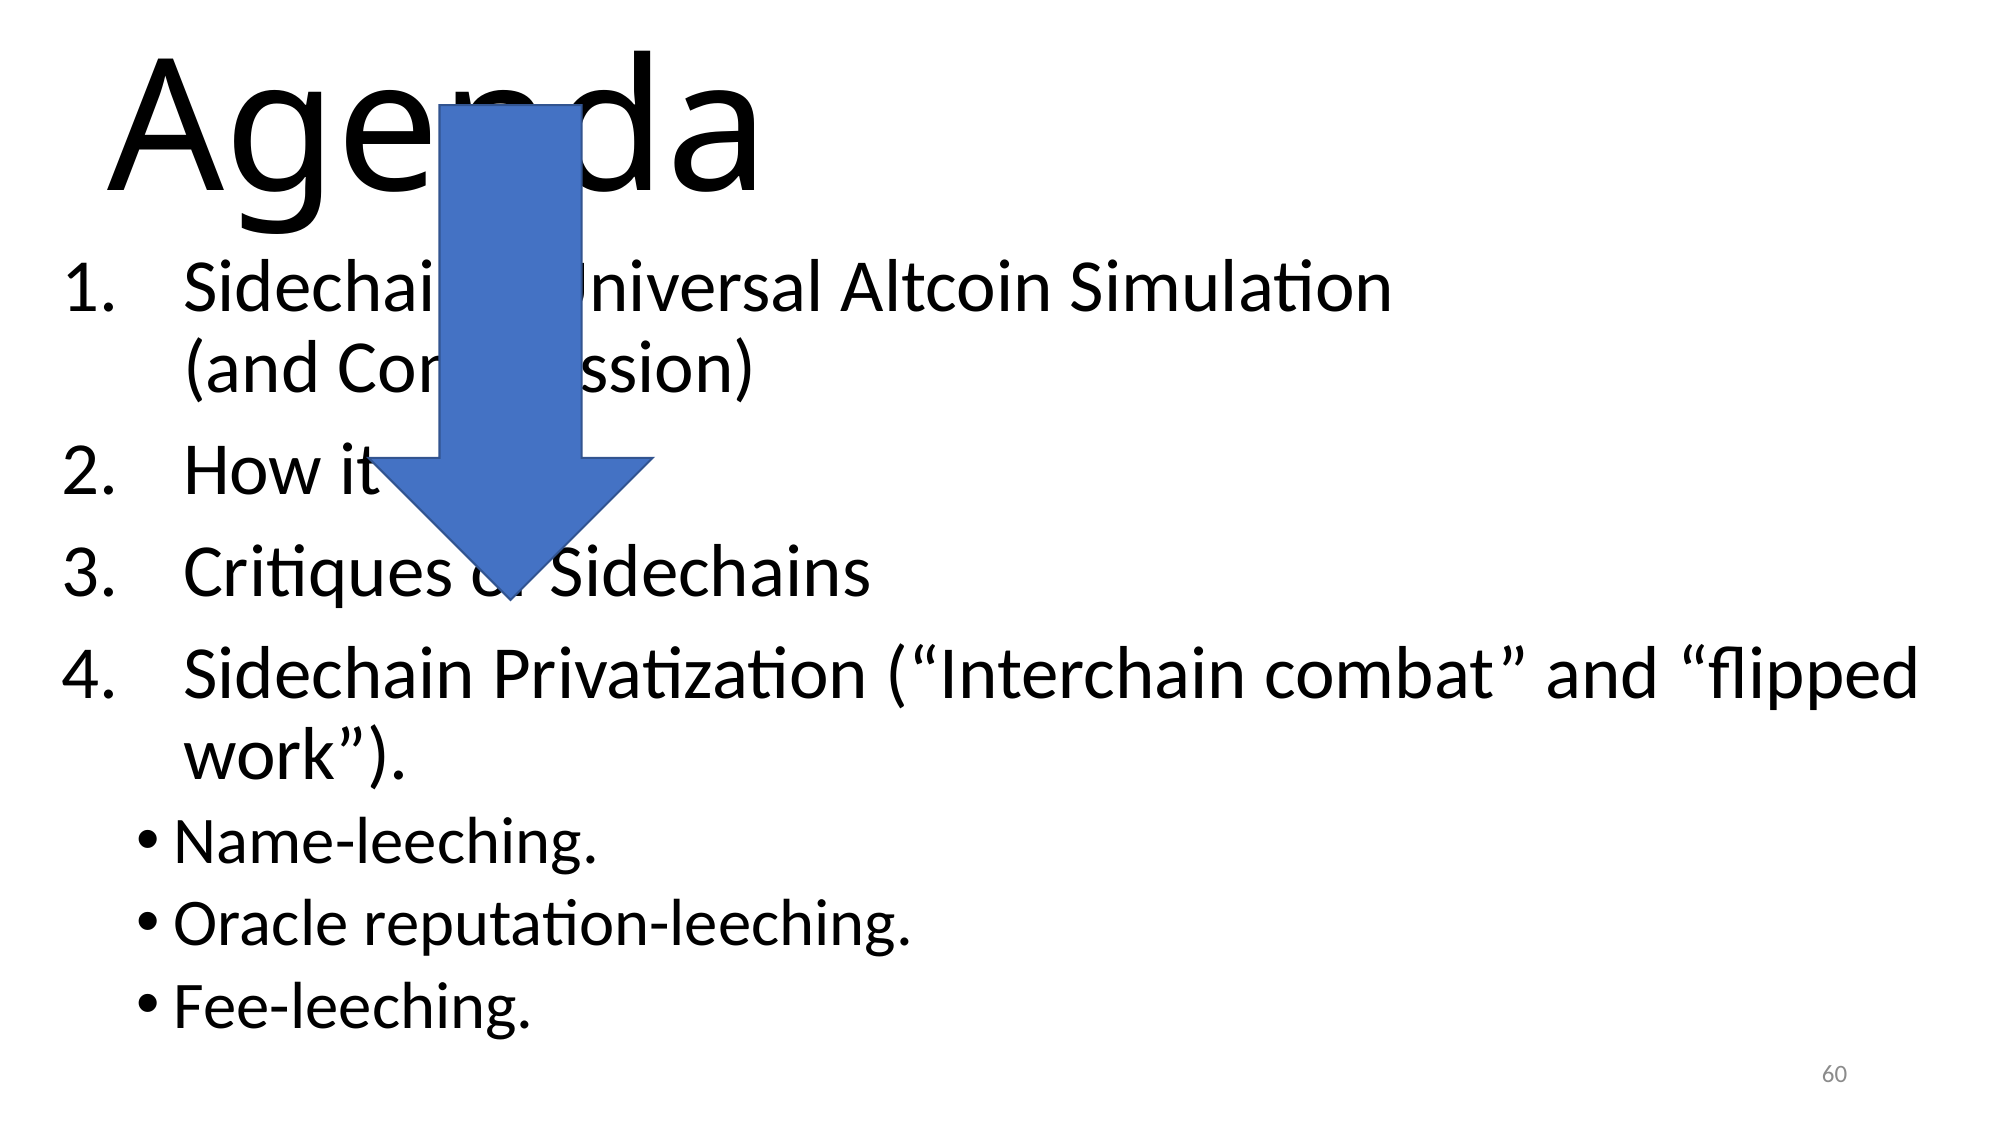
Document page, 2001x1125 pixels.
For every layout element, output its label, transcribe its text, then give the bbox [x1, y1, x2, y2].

text_box [365, 104, 656, 602]
slide_number 60 [1412, 1042, 1863, 1103]
list Sidechains: Universal Altcoin Simulation (and Compression) How it works Critiques of Sidechains Sidechain Privatization (“Interchain combat” and “flipped work”). Name-leeching. Oracle reputation-leeching. Fee-leeching. [46, 239, 1976, 1066]
title Agenda [92, 22, 1818, 239]
